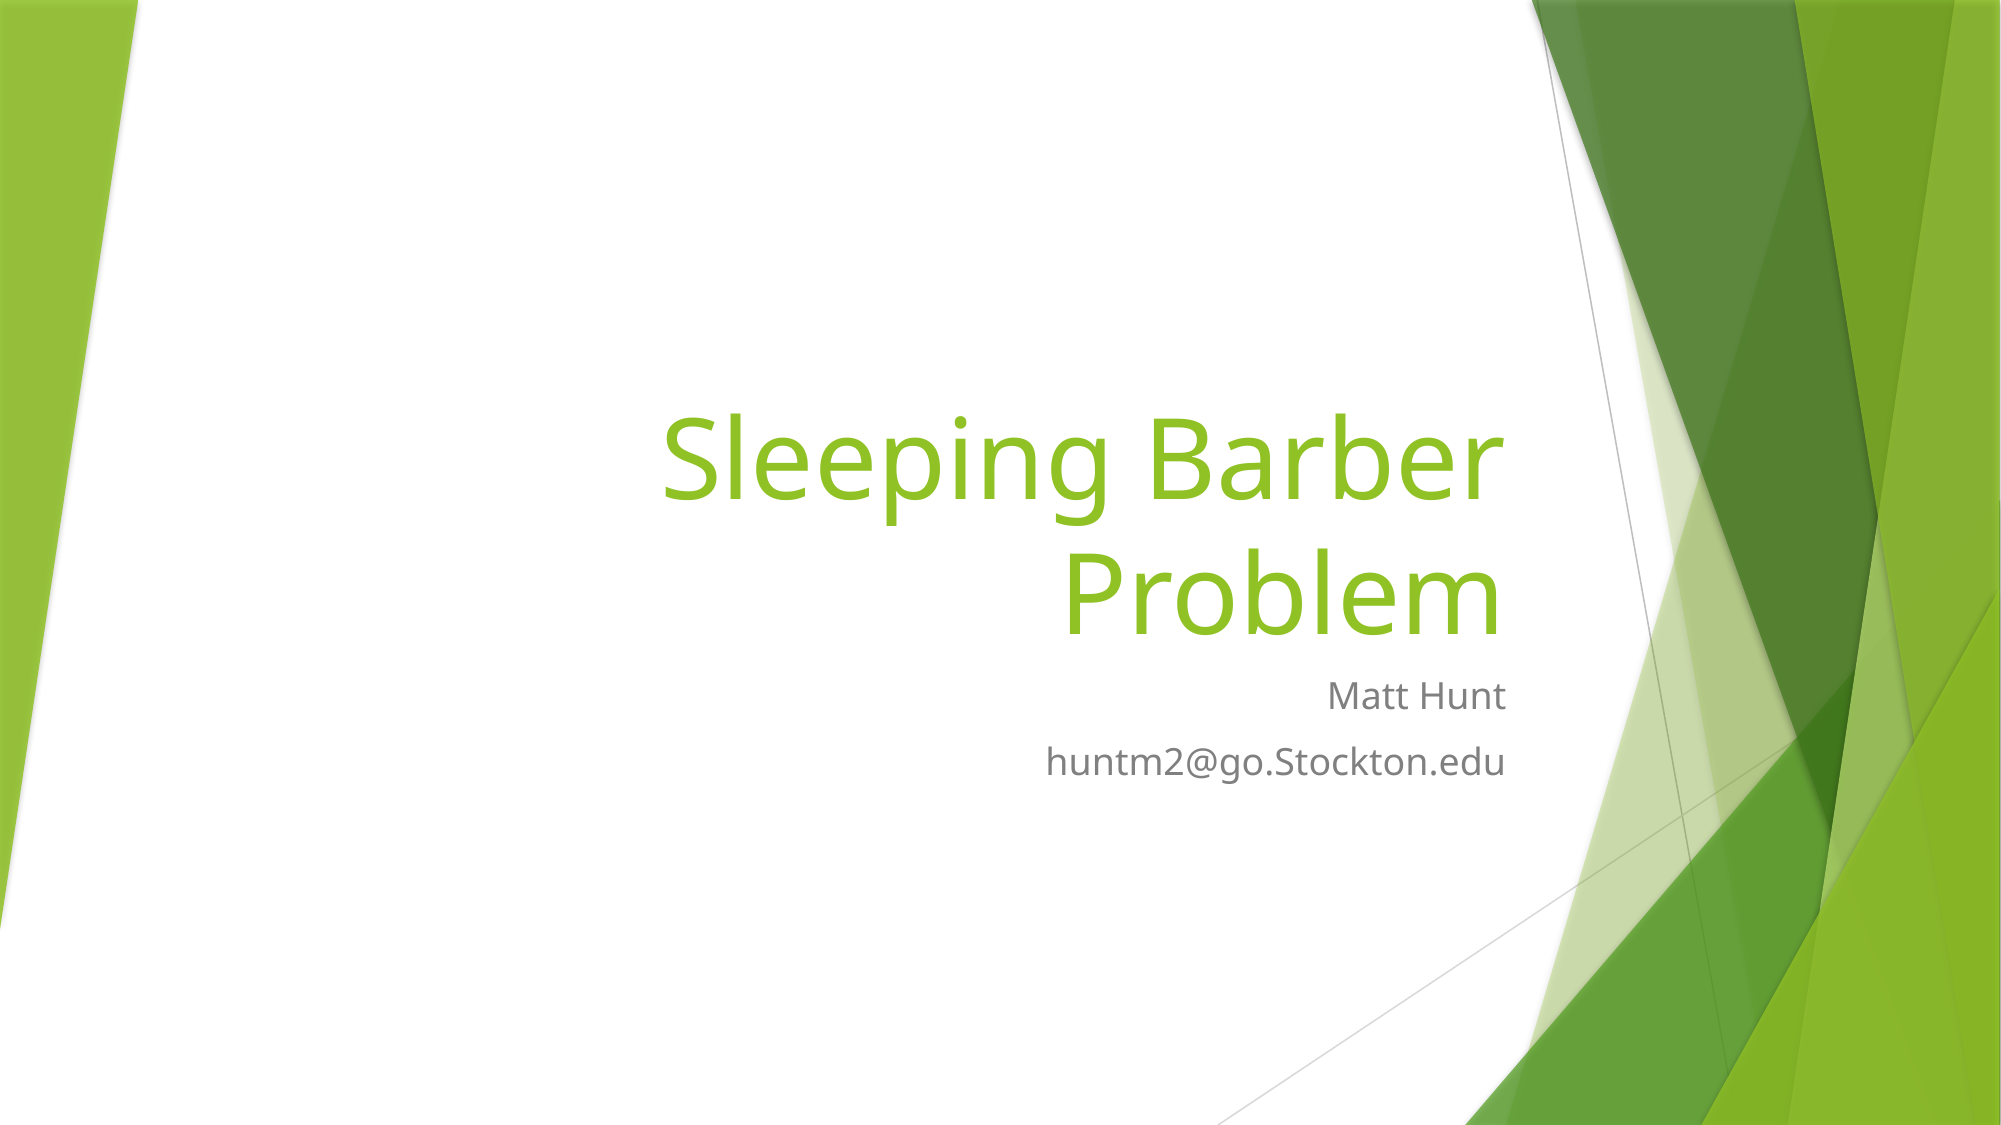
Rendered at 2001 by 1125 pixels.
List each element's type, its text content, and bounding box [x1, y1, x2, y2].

title Sleeping Barber Problem [247, 394, 1522, 664]
subtitle Matt Hunt huntm2@go.Stockton.edu [247, 664, 1522, 845]
